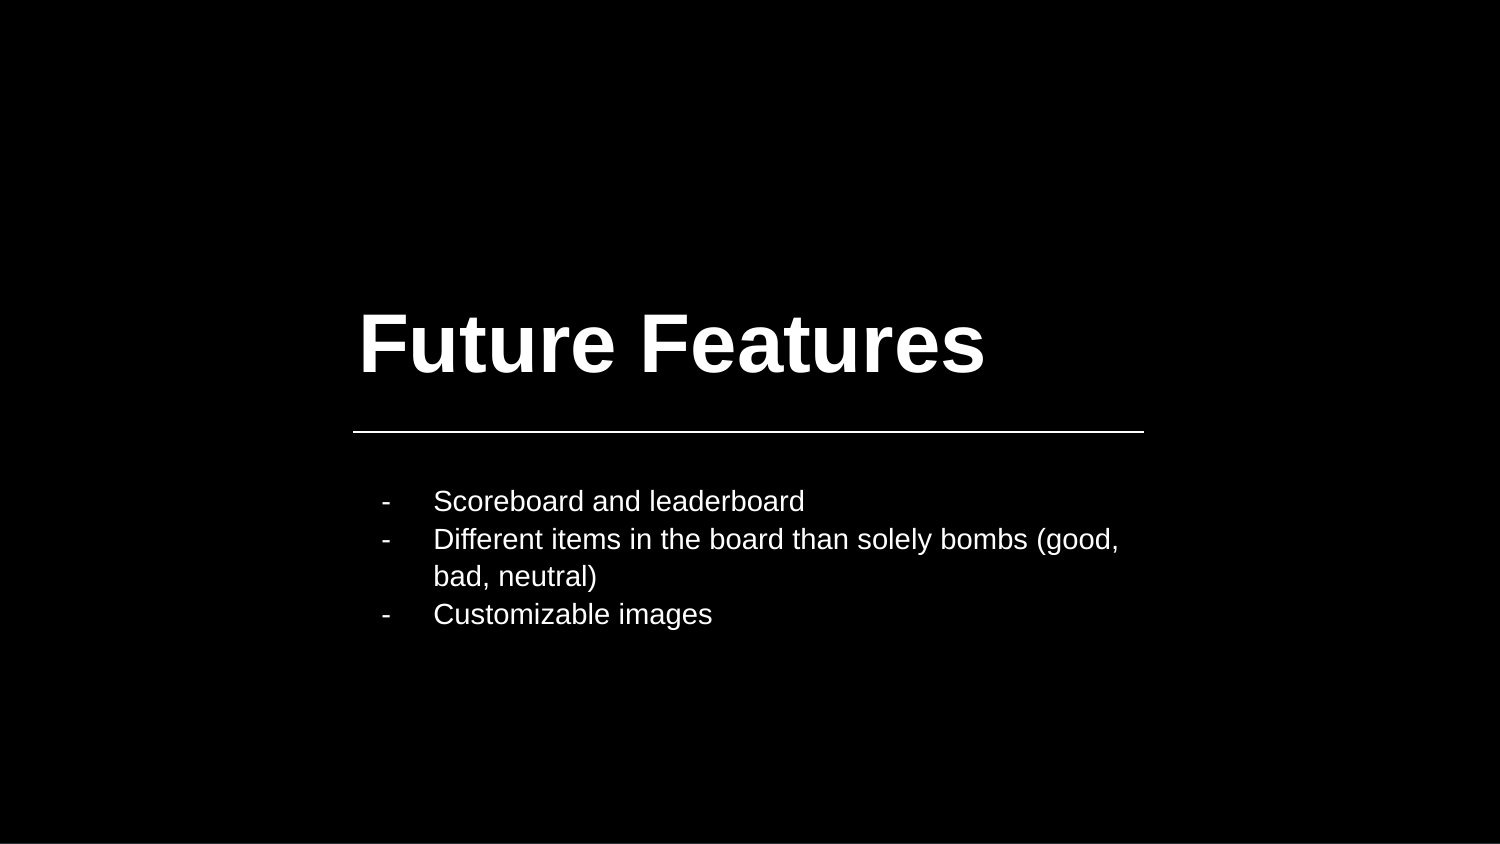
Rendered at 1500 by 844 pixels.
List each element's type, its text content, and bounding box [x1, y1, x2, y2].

title Future Features [343, 95, 1156, 406]
list Scoreboard and leaderboard Different items in the board than solely bombs (good, bad, neutral) Customizable images [343, 465, 1154, 720]
